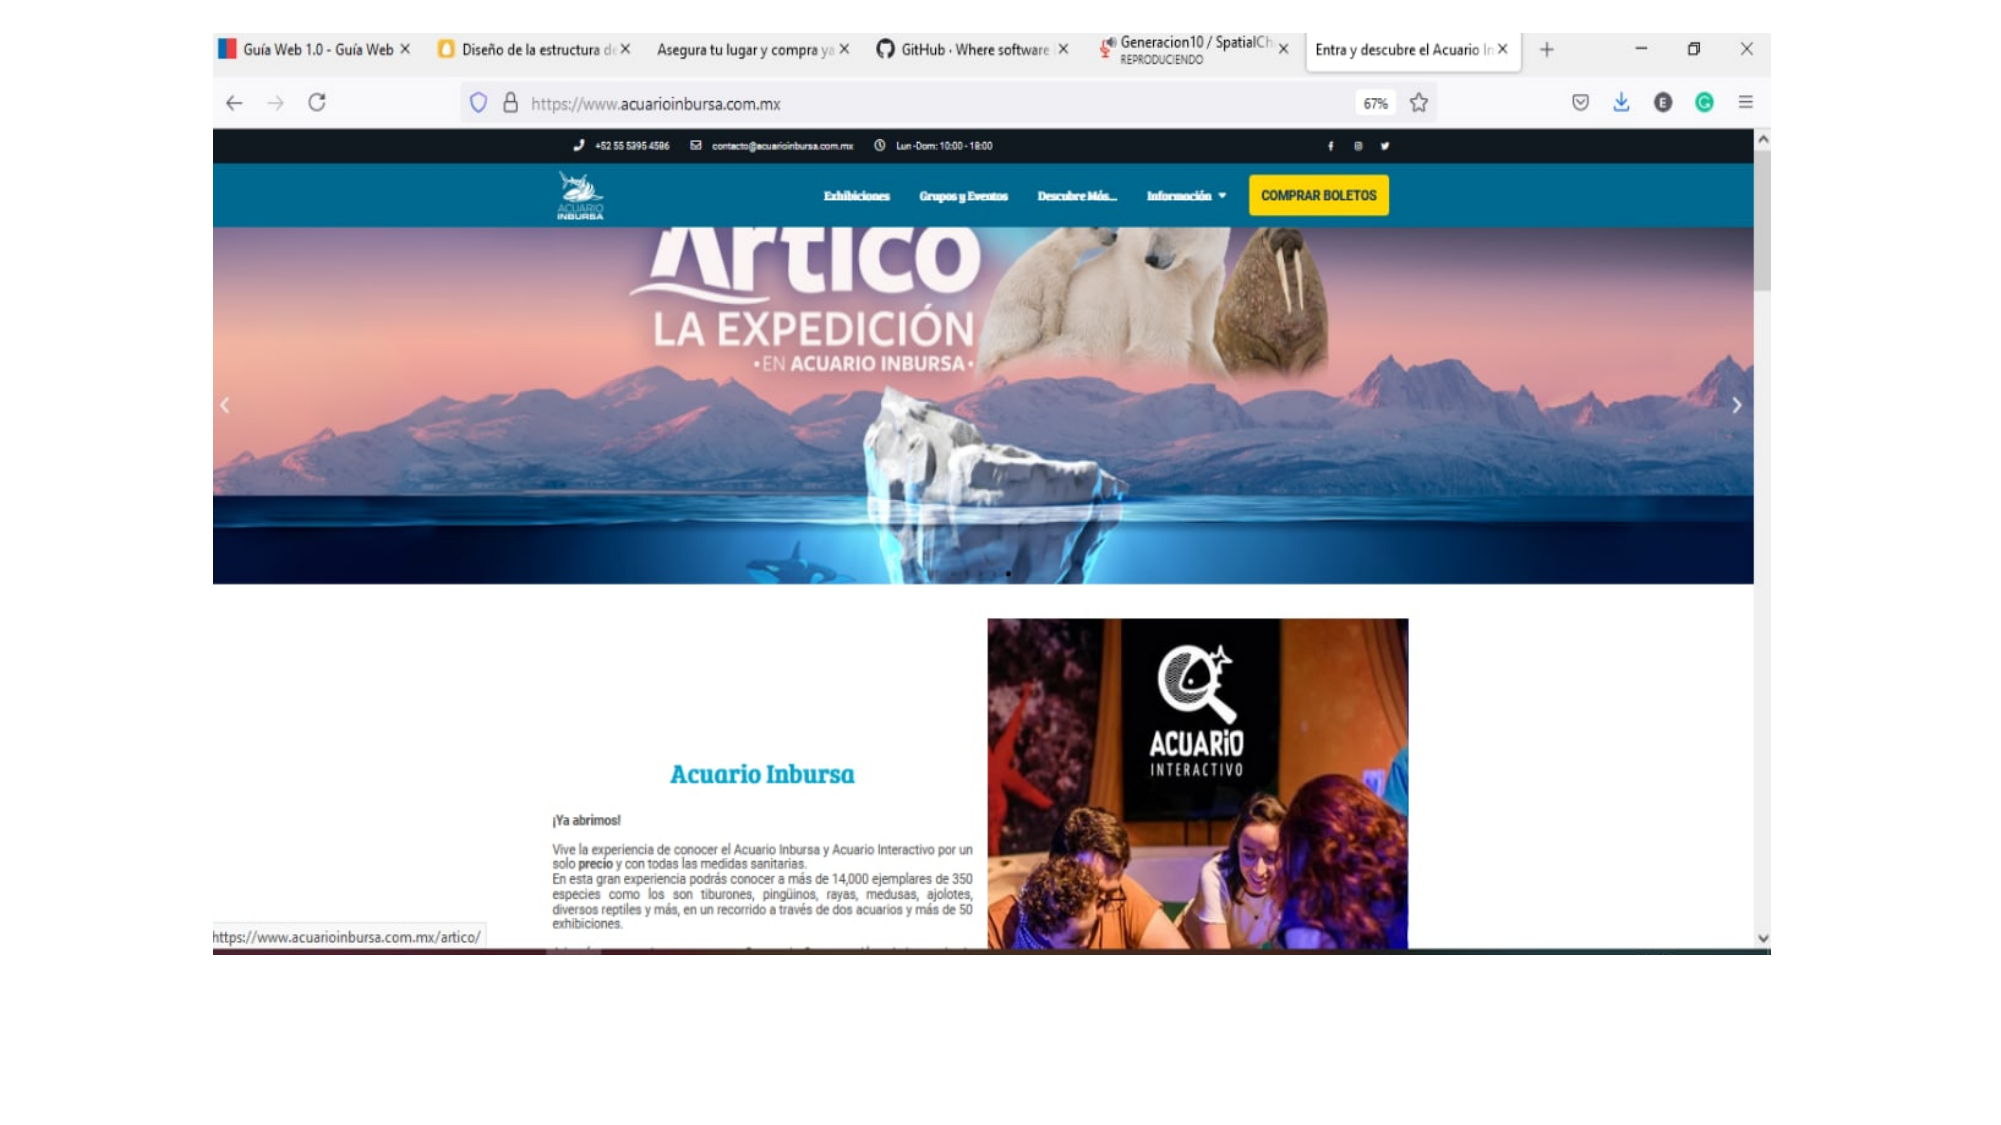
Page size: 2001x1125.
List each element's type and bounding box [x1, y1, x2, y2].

picture [1218, 192, 1226, 198]
picture [824, 190, 891, 201]
picture [557, 171, 604, 220]
picture [1038, 190, 1117, 201]
picture [1248, 173, 1390, 217]
picture [1147, 190, 1213, 201]
picture [213, 33, 1771, 955]
picture [920, 191, 1009, 204]
